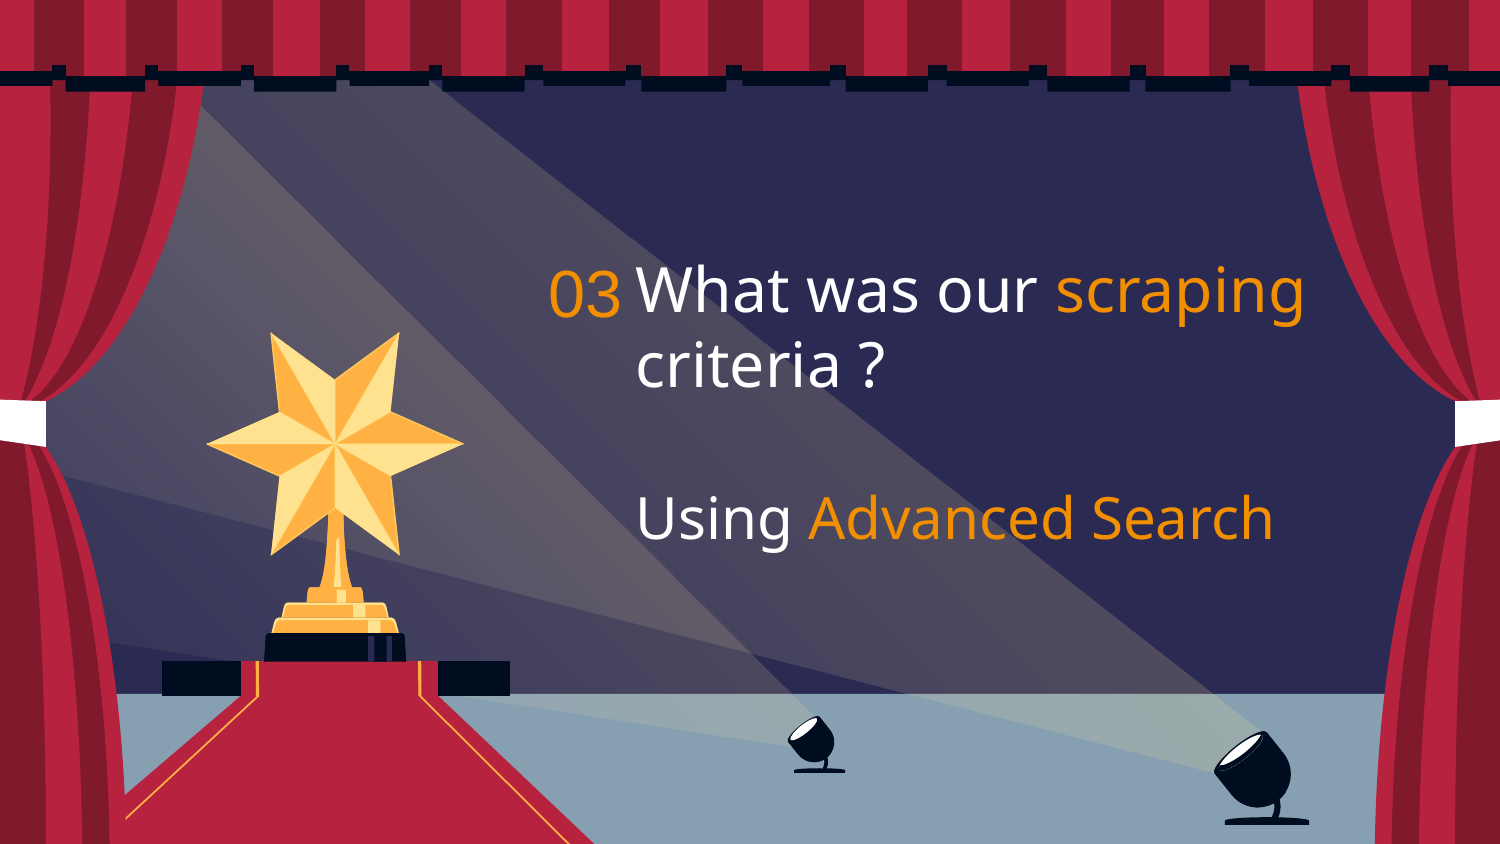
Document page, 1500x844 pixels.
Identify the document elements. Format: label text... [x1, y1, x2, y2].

subtitle Using Advanced Search [620, 411, 1355, 621]
title What was our scraping criteria ? [620, 238, 1355, 411]
text_box 03 [468, 193, 704, 389]
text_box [206, 332, 464, 662]
